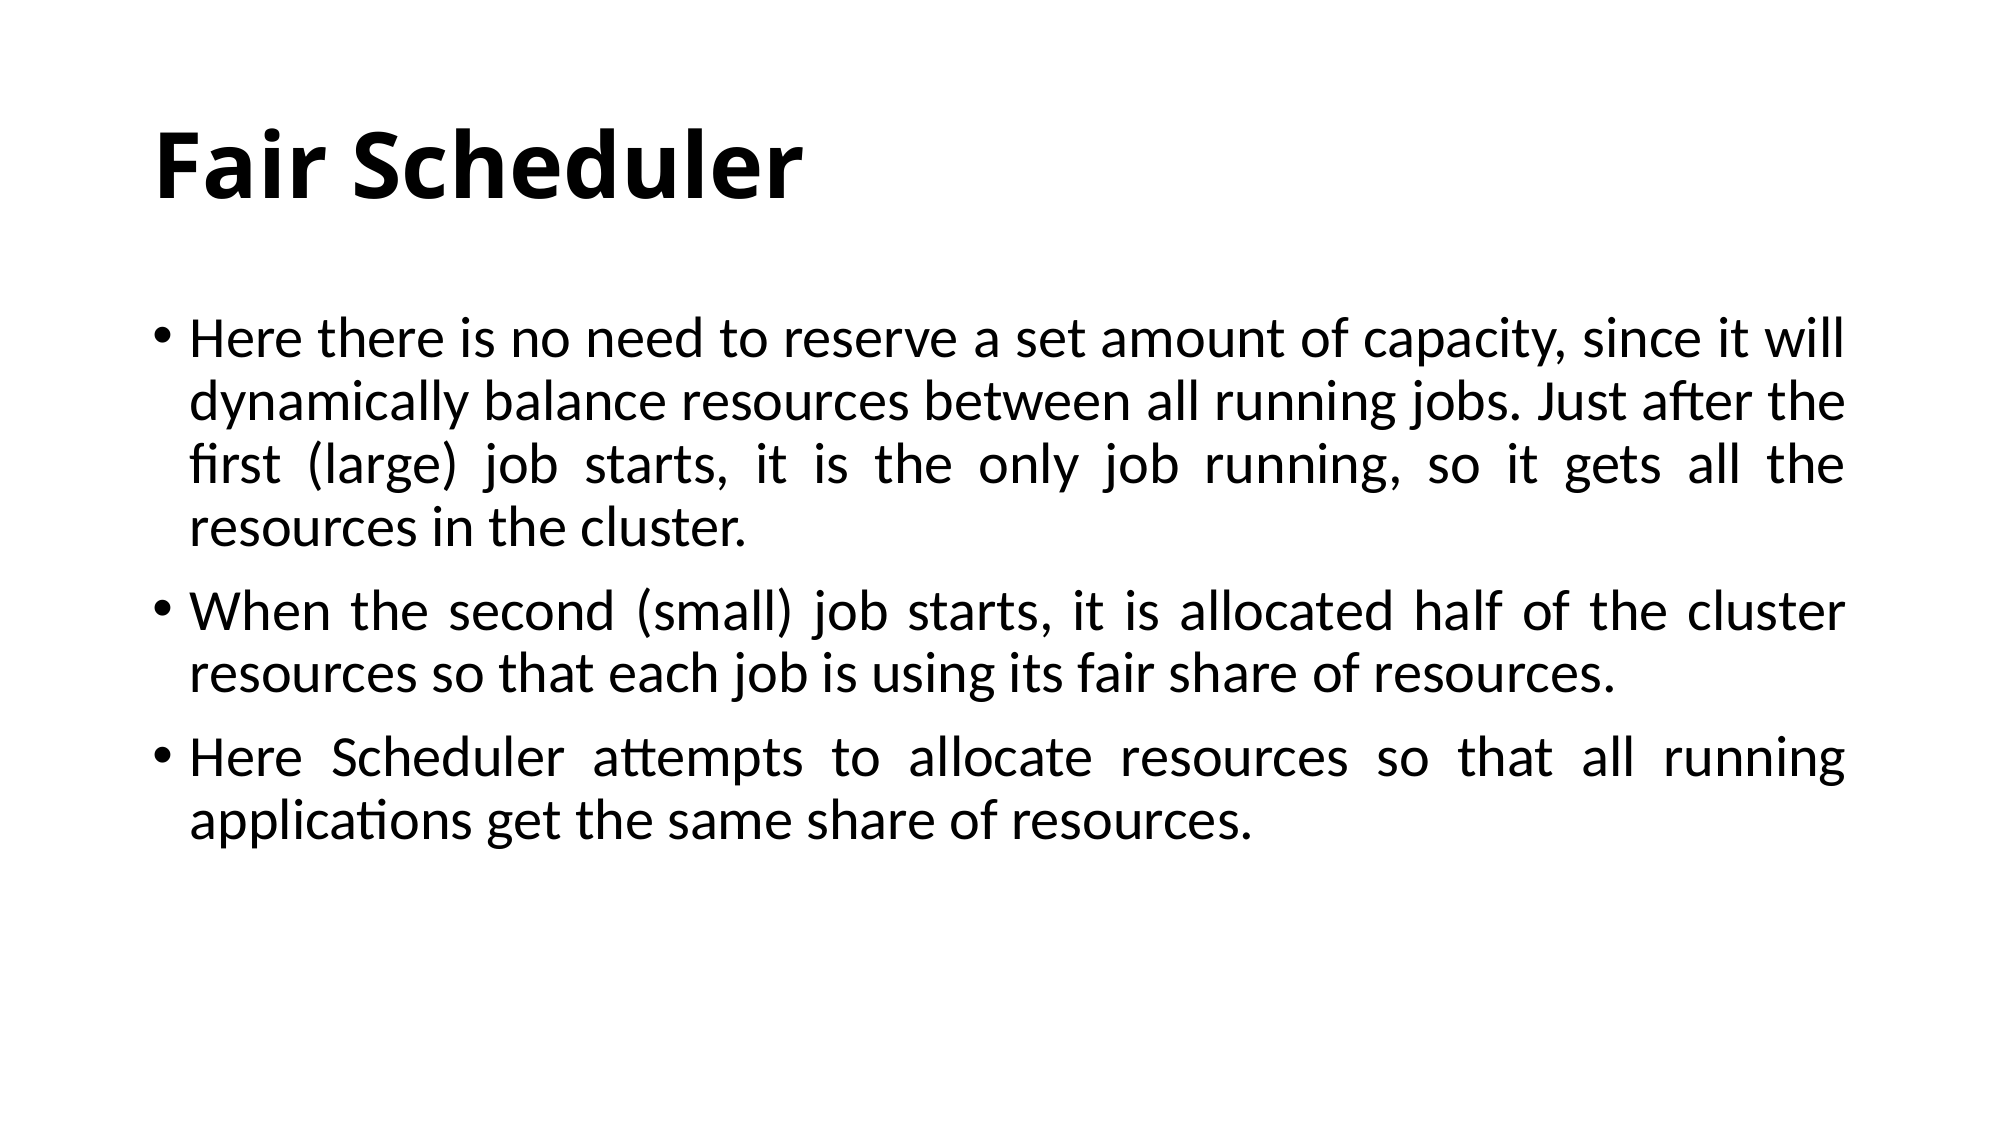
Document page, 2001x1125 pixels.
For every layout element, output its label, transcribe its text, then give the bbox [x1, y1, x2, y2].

list Here there is no need to reserve a set amount of capacity, since it will dynamically balance resources between all running jobs. Just after the first (large) job starts, it is the only job running, so it gets all the resources in the cluster. When the second (small) job starts, it is allocated half of the cluster resources so that each job is using its fair share of resources. Here Scheduler attempts to allocate resources so that all running applications get the same share of resources. [137, 299, 1863, 1014]
title Fair Scheduler [137, 59, 1863, 278]
